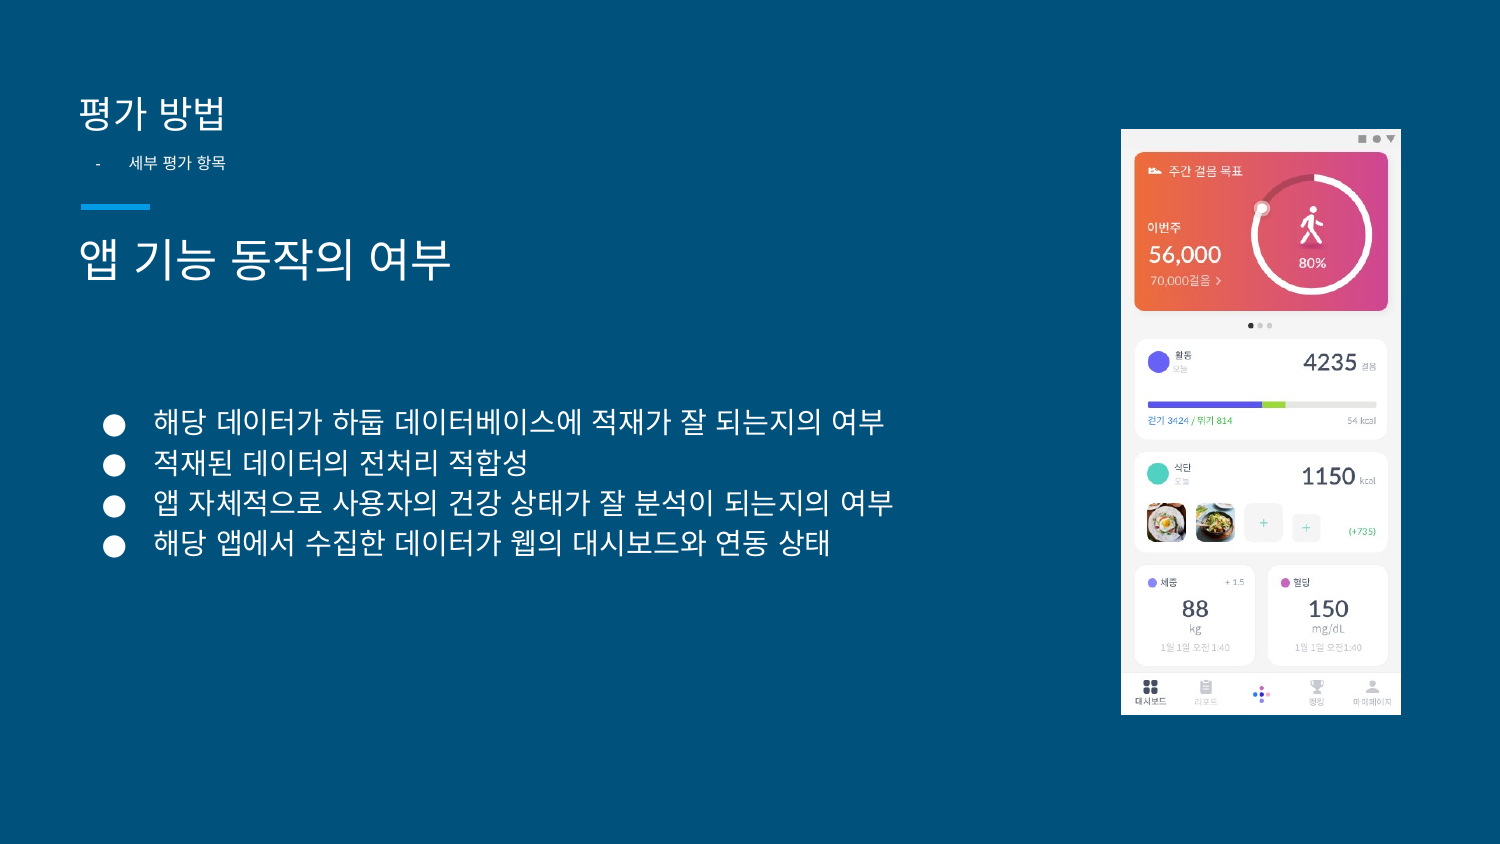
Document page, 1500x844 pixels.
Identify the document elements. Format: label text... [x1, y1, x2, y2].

list 앱 기능 동작의 여부 해당 데이터가 하둡 데이터베이스에 적재가 잘 되는지의 여부 적재된 데이터의 전처리 적합성 앱 자체적으로 사용자의 건강 상태가 잘 분석이 되는지의 여부 해당 앱에서 수집한 데이터가 웹의 대시보드와 연동 상태 [63, 208, 1500, 760]
title 평가 방법 세부 평가 항목 [63, 75, 1437, 188]
picture [1122, 130, 1400, 714]
